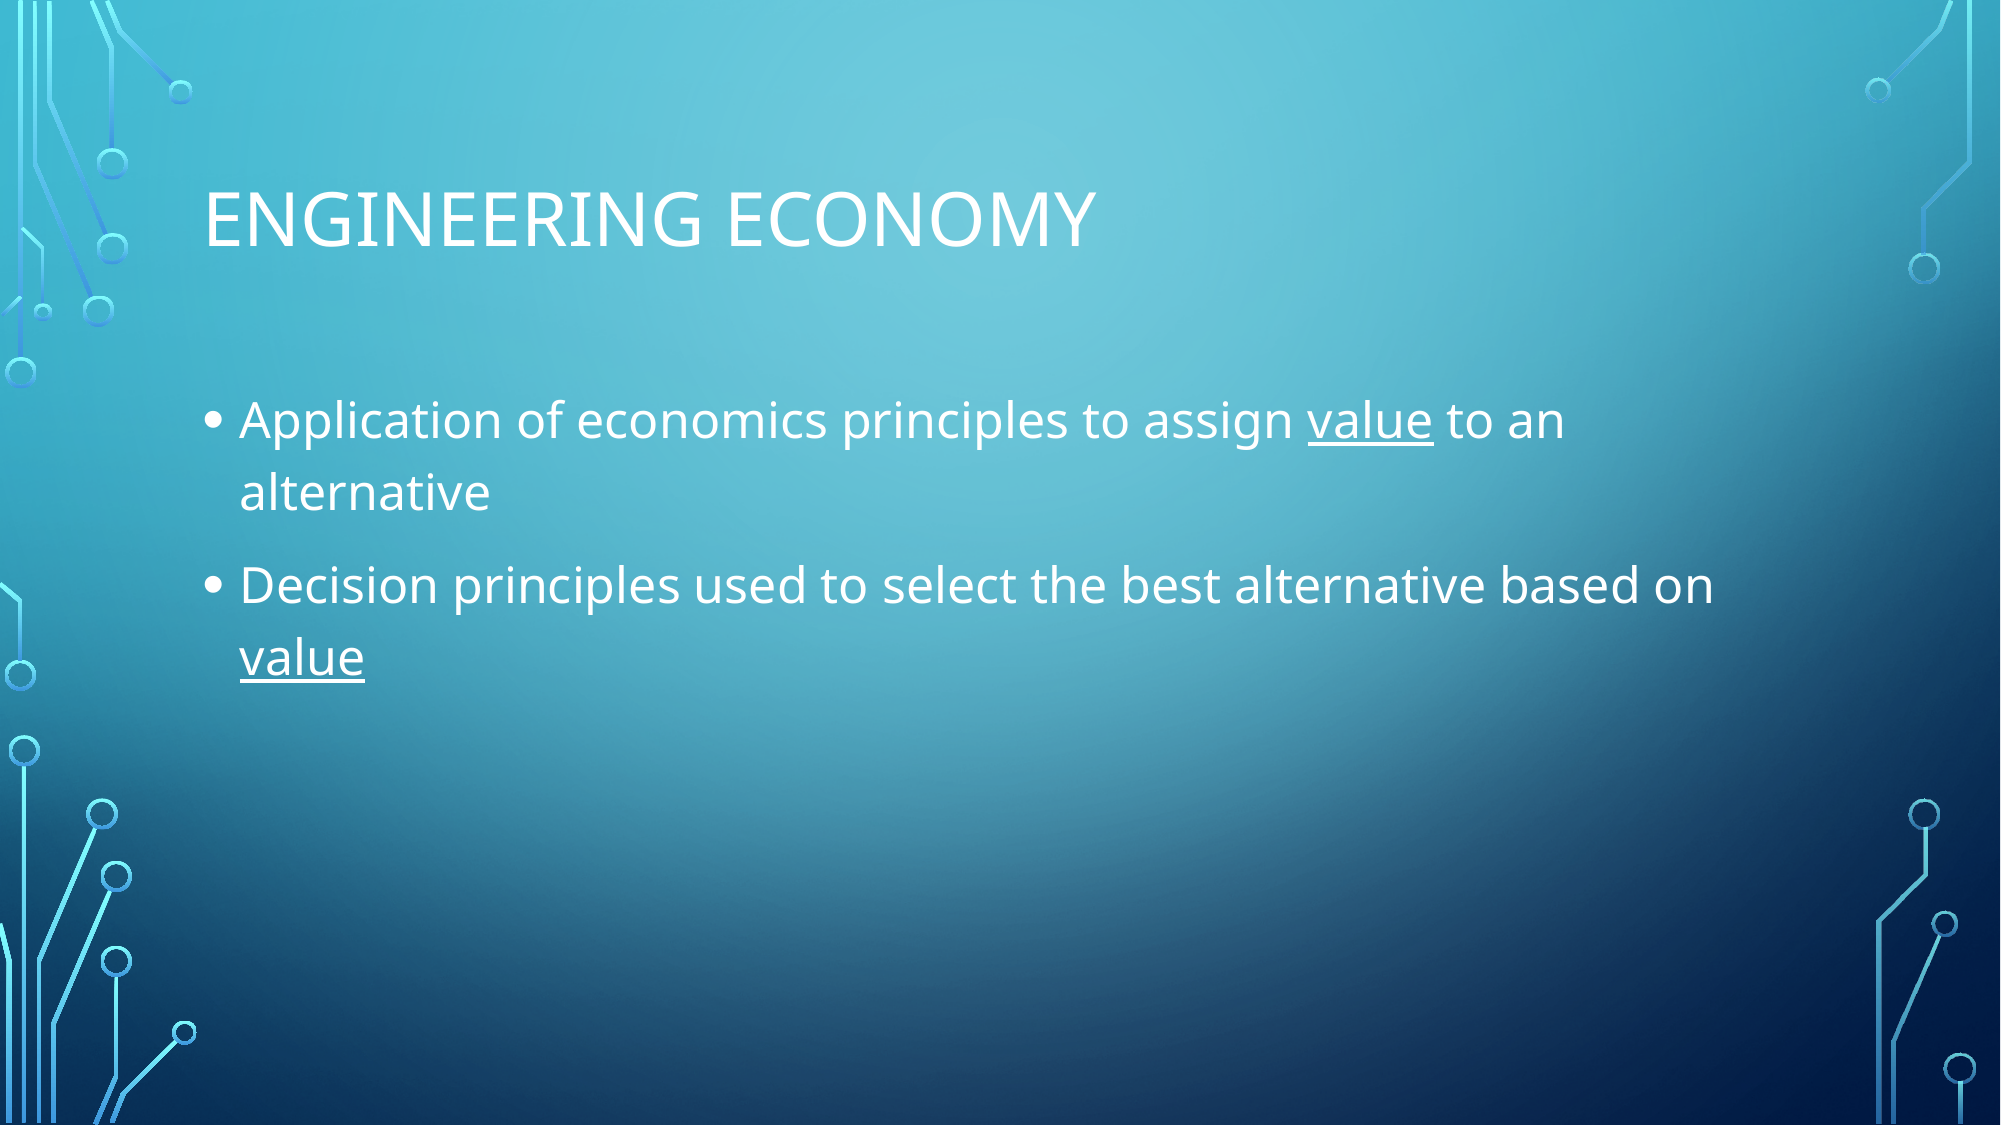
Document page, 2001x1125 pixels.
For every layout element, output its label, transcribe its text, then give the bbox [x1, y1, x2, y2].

list Application of economics principles to assign value to an alternative Decision principles used to select the best alternative based on value [187, 369, 1813, 950]
title Engineering Economy [187, 101, 1813, 344]
